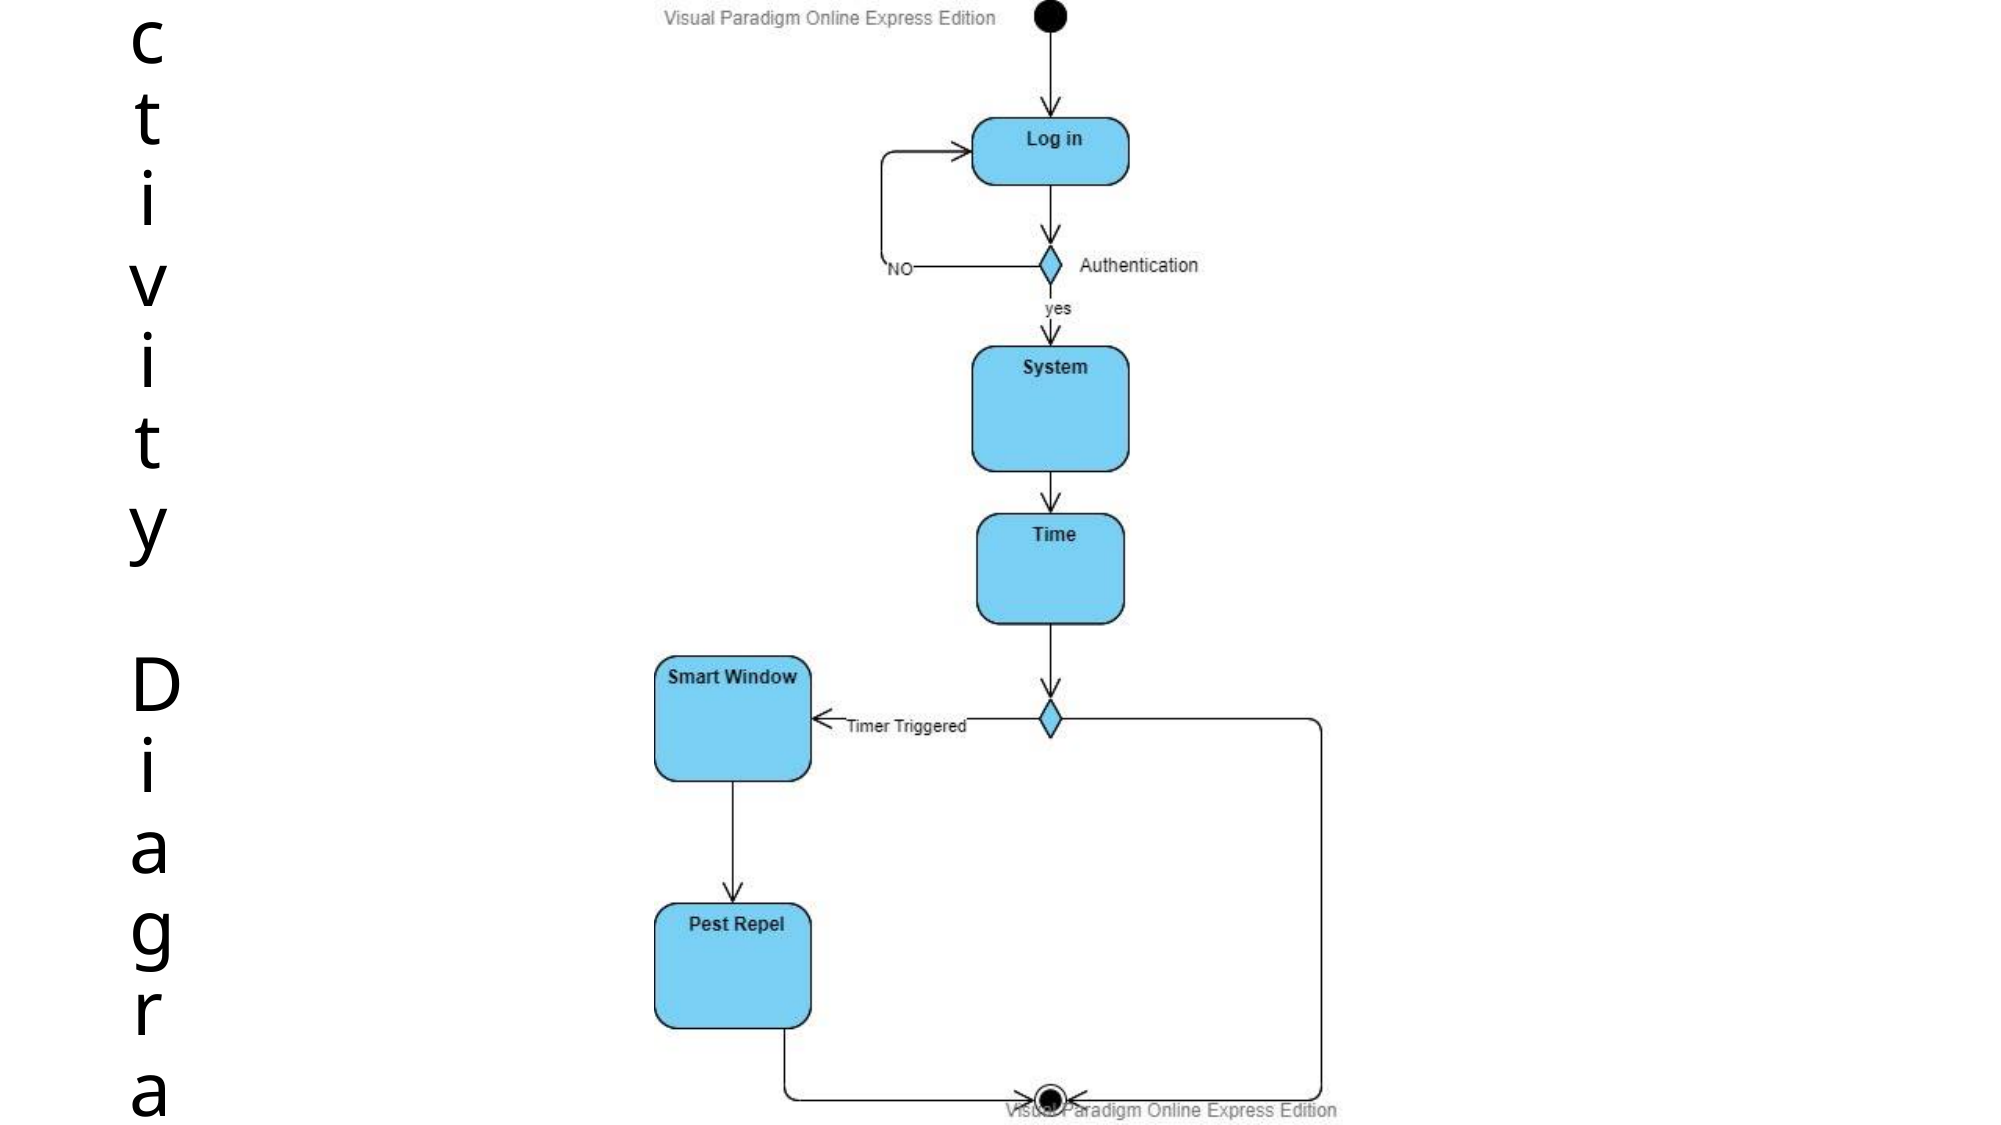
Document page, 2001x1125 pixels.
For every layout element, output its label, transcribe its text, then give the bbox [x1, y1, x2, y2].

title Activity Diagram [122, 59, 174, 1072]
picture [654, 0, 1346, 1125]
